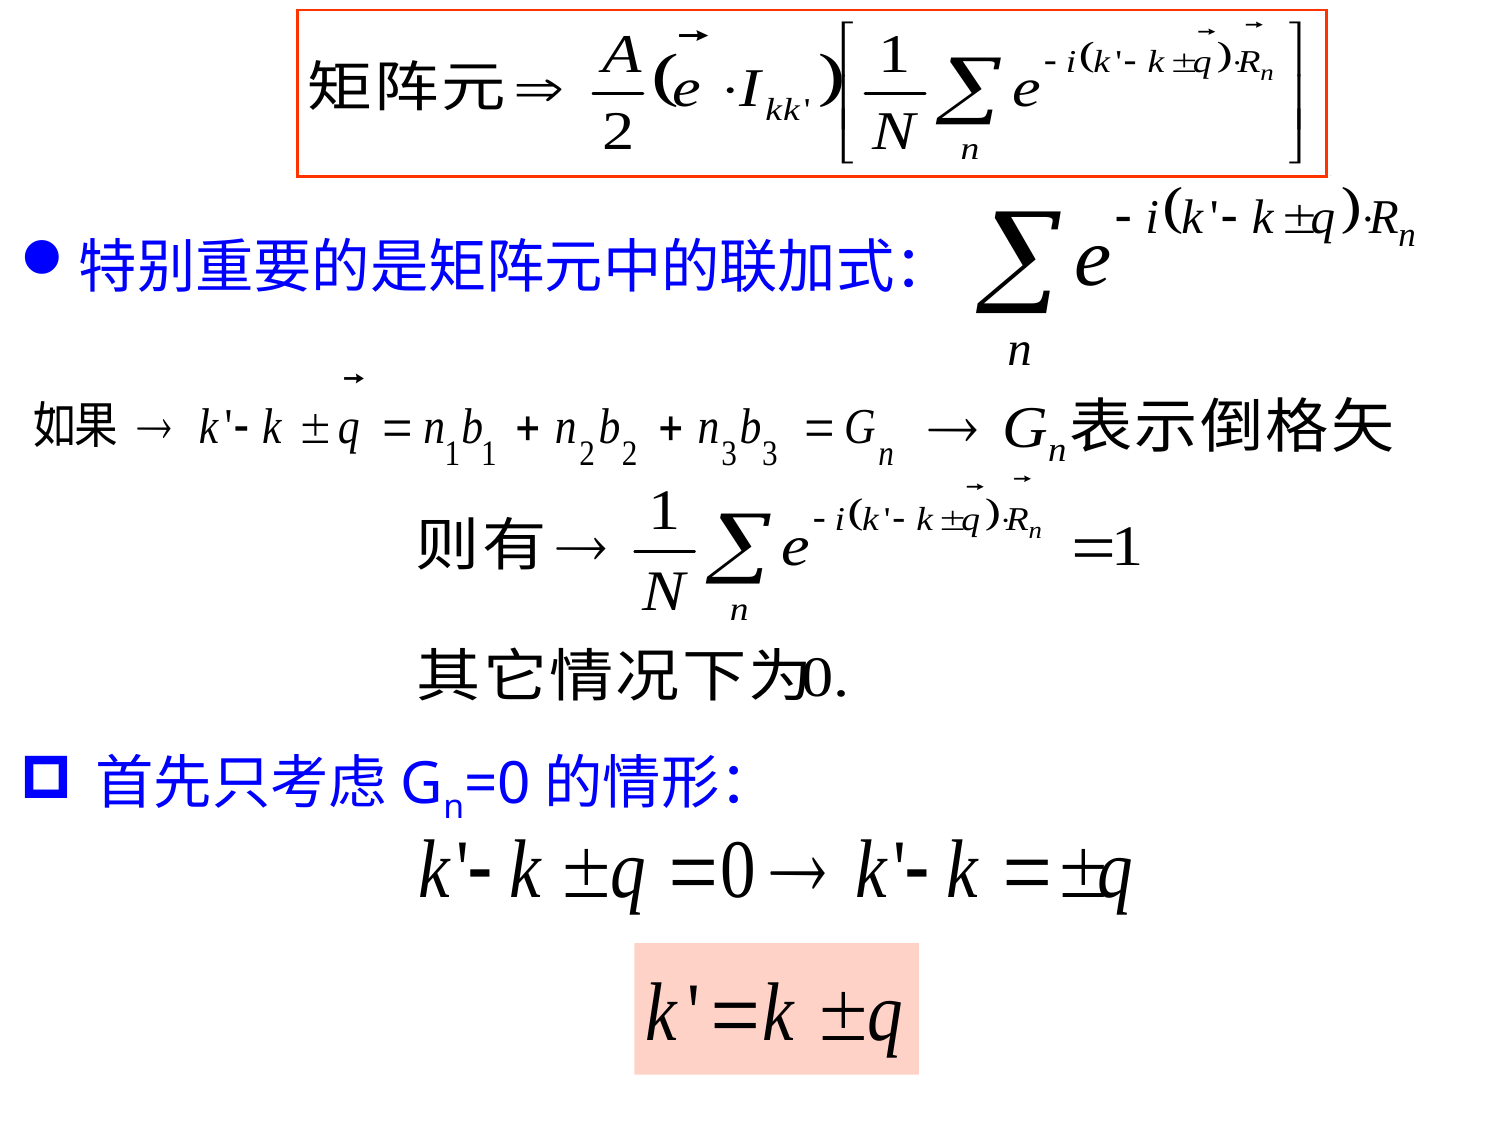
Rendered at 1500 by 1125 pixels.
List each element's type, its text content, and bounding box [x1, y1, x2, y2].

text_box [298, 11, 1326, 176]
text_box 首先只考虑Gn=0的情形： [5, 713, 910, 833]
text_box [962, 174, 1439, 383]
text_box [919, 387, 1395, 477]
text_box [634, 942, 920, 1075]
text_box 特别重要的是矩阵元中的联加式： [5, 200, 910, 307]
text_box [407, 820, 1149, 932]
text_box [23, 357, 910, 487]
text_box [408, 474, 1149, 714]
